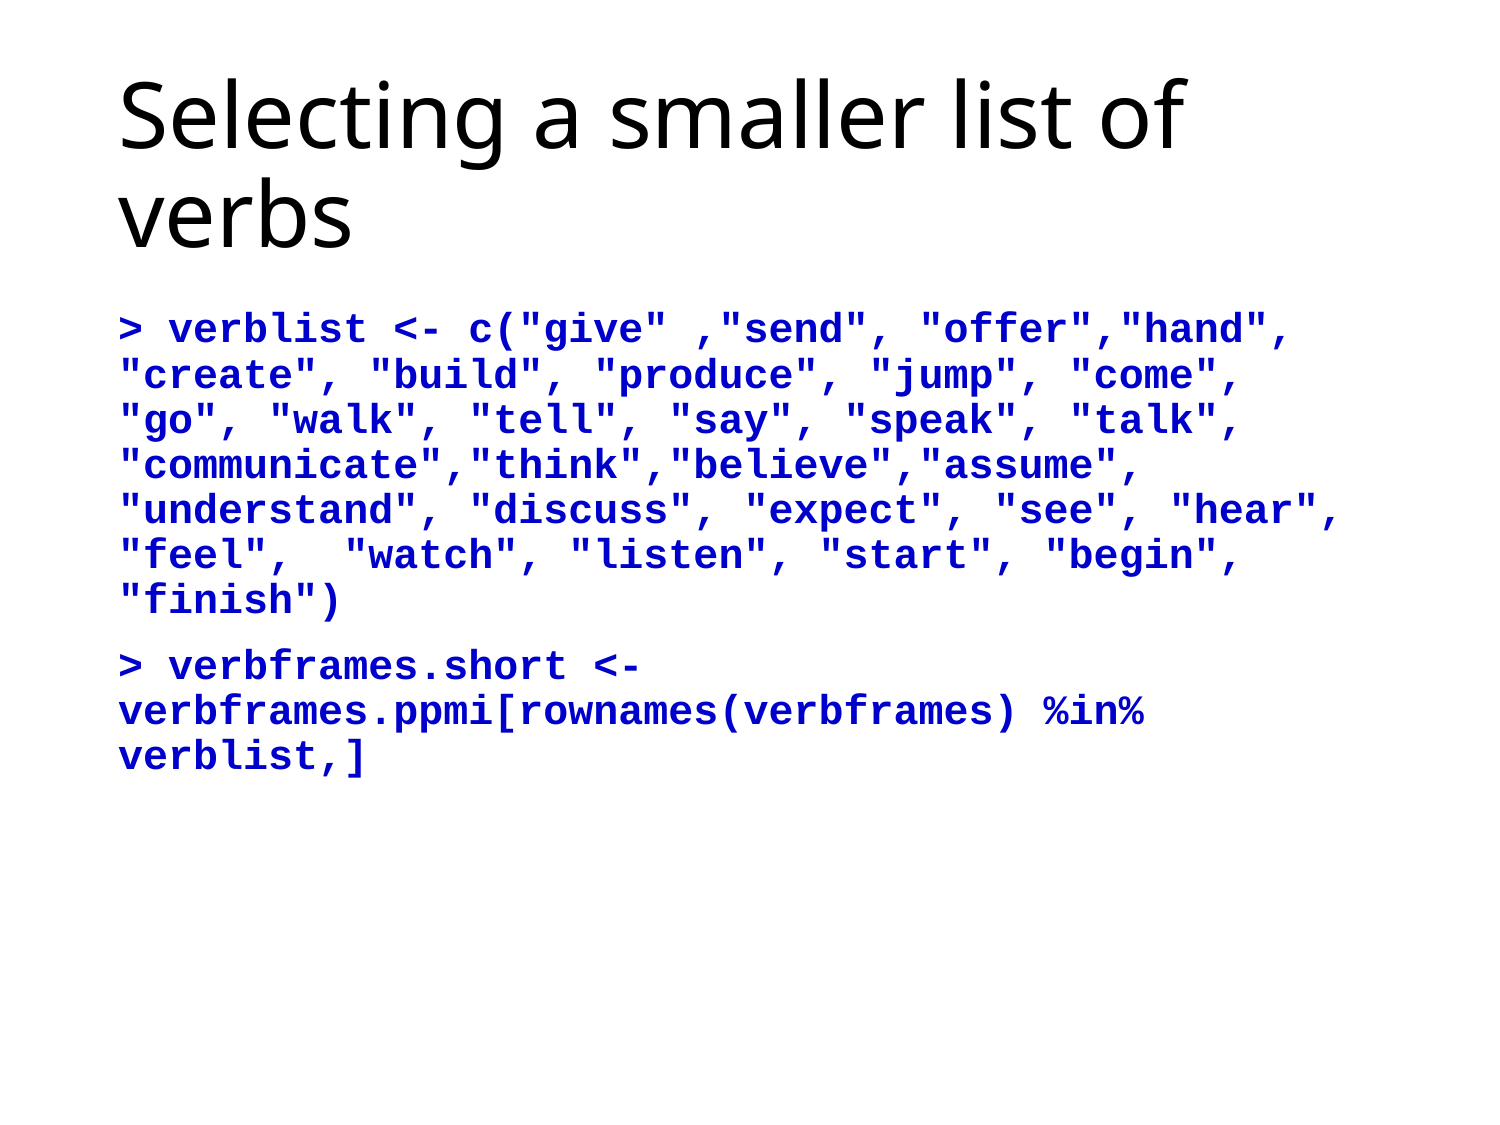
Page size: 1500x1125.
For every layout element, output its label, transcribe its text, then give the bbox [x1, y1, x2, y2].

title Selecting a smaller list of verbs [103, 59, 1397, 278]
list > verblist <- c("give" ,"send", "offer","hand", "create", "build", "produce", "jump", "come", "go", "walk", "tell", "say", "speak", "talk", "communicate","think","believe","assume", "understand", "discuss", "expect", "see", "hear", "feel", "watch", "listen", "start", "begin", "finish") > verbframes.short <- verbframes.ppmi[rownames(verbframes) %in% verblist,] [103, 299, 1397, 1014]
